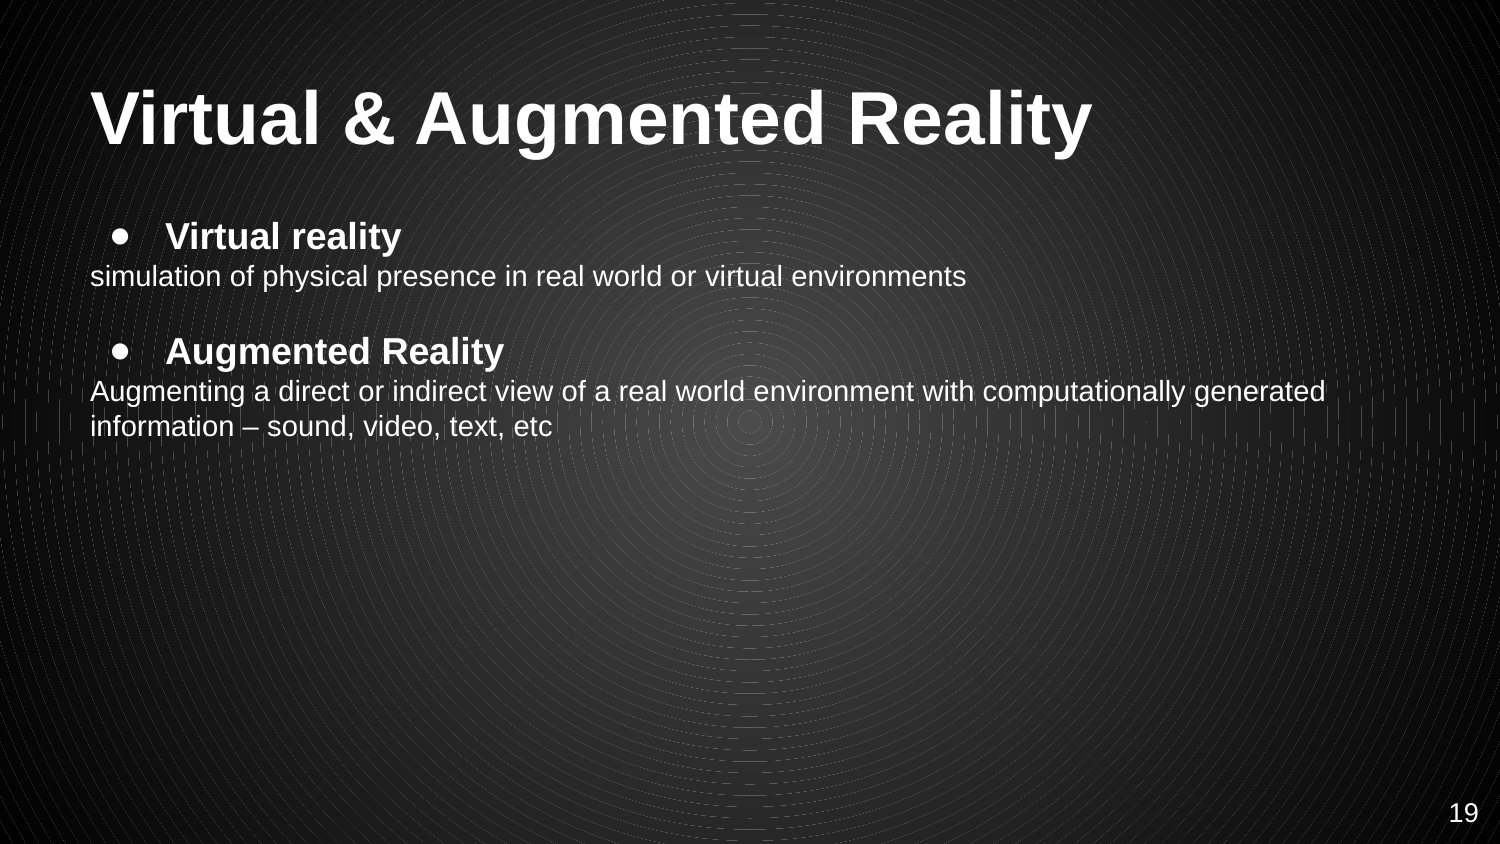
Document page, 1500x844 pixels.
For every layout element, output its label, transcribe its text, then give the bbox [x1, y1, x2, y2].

title Virtual & Augmented Reality [75, 33, 1425, 175]
list Virtual reality simulation of physical presence in real world or virtual environments Augmented Reality Augmenting a direct or indirect view of a real world environment with computationally generated information – sound, video, text, etc [75, 196, 1425, 808]
slide_number ‹#› [1403, 779, 1494, 844]
